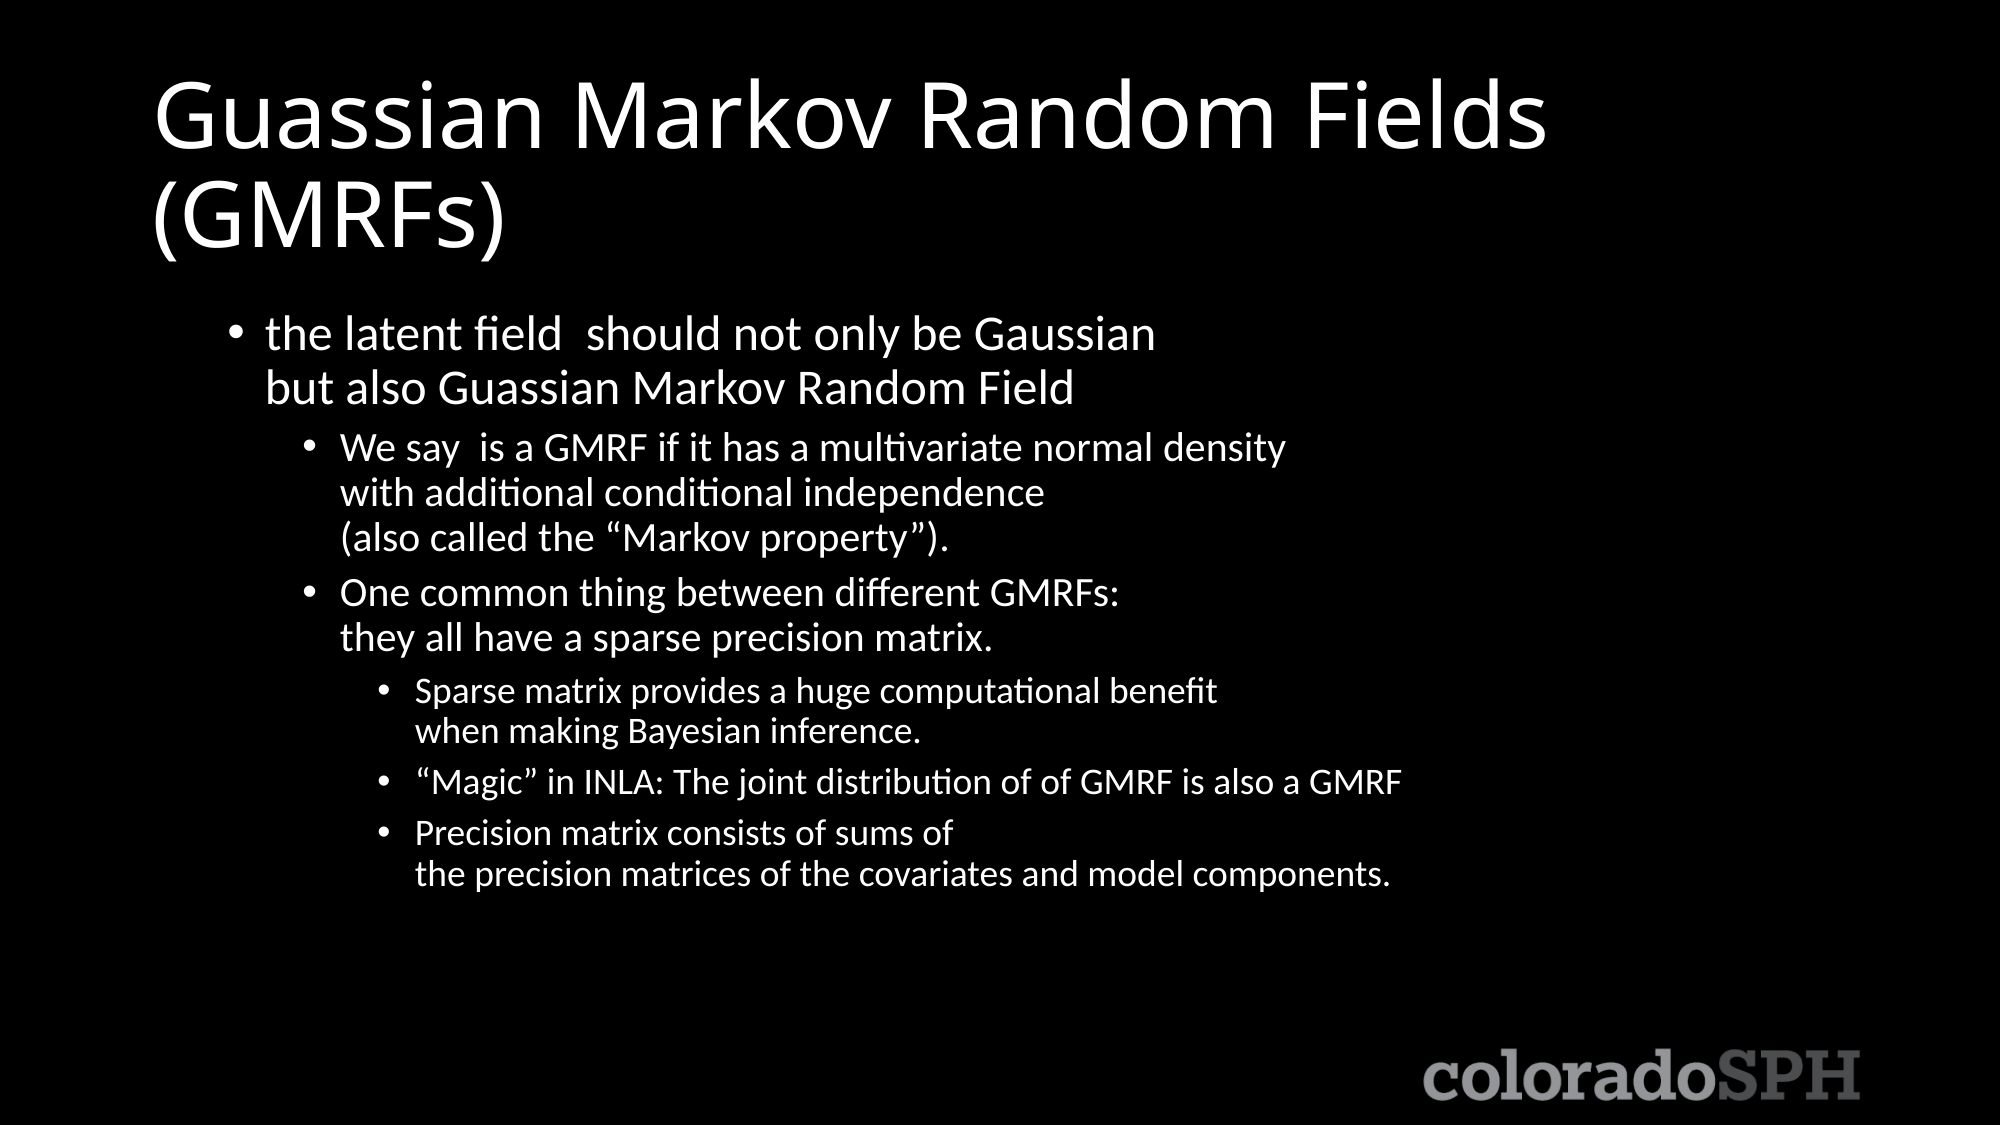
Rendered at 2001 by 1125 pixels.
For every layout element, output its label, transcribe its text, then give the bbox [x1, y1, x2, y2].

list the latent field should not only be Gaussian but also Guassian Markov Random Field We say is a GMRF if it has a multivariate normal density with additional conditional independence (also called the “Markov property”). One common thing between different GMRFs: they all have a sparse precision matrix. Sparse matrix provides a huge computational benefit when making Bayesian inference. “Magic” in INLA: The joint distribution of of GMRF is also a GMRF Precision matrix consists of sums of the precision matrices of the covariates and model components. [137, 299, 1863, 1014]
title Guassian Markov Random Fields (GMRFs) [137, 59, 1863, 278]
picture [1420, 1044, 1863, 1103]
